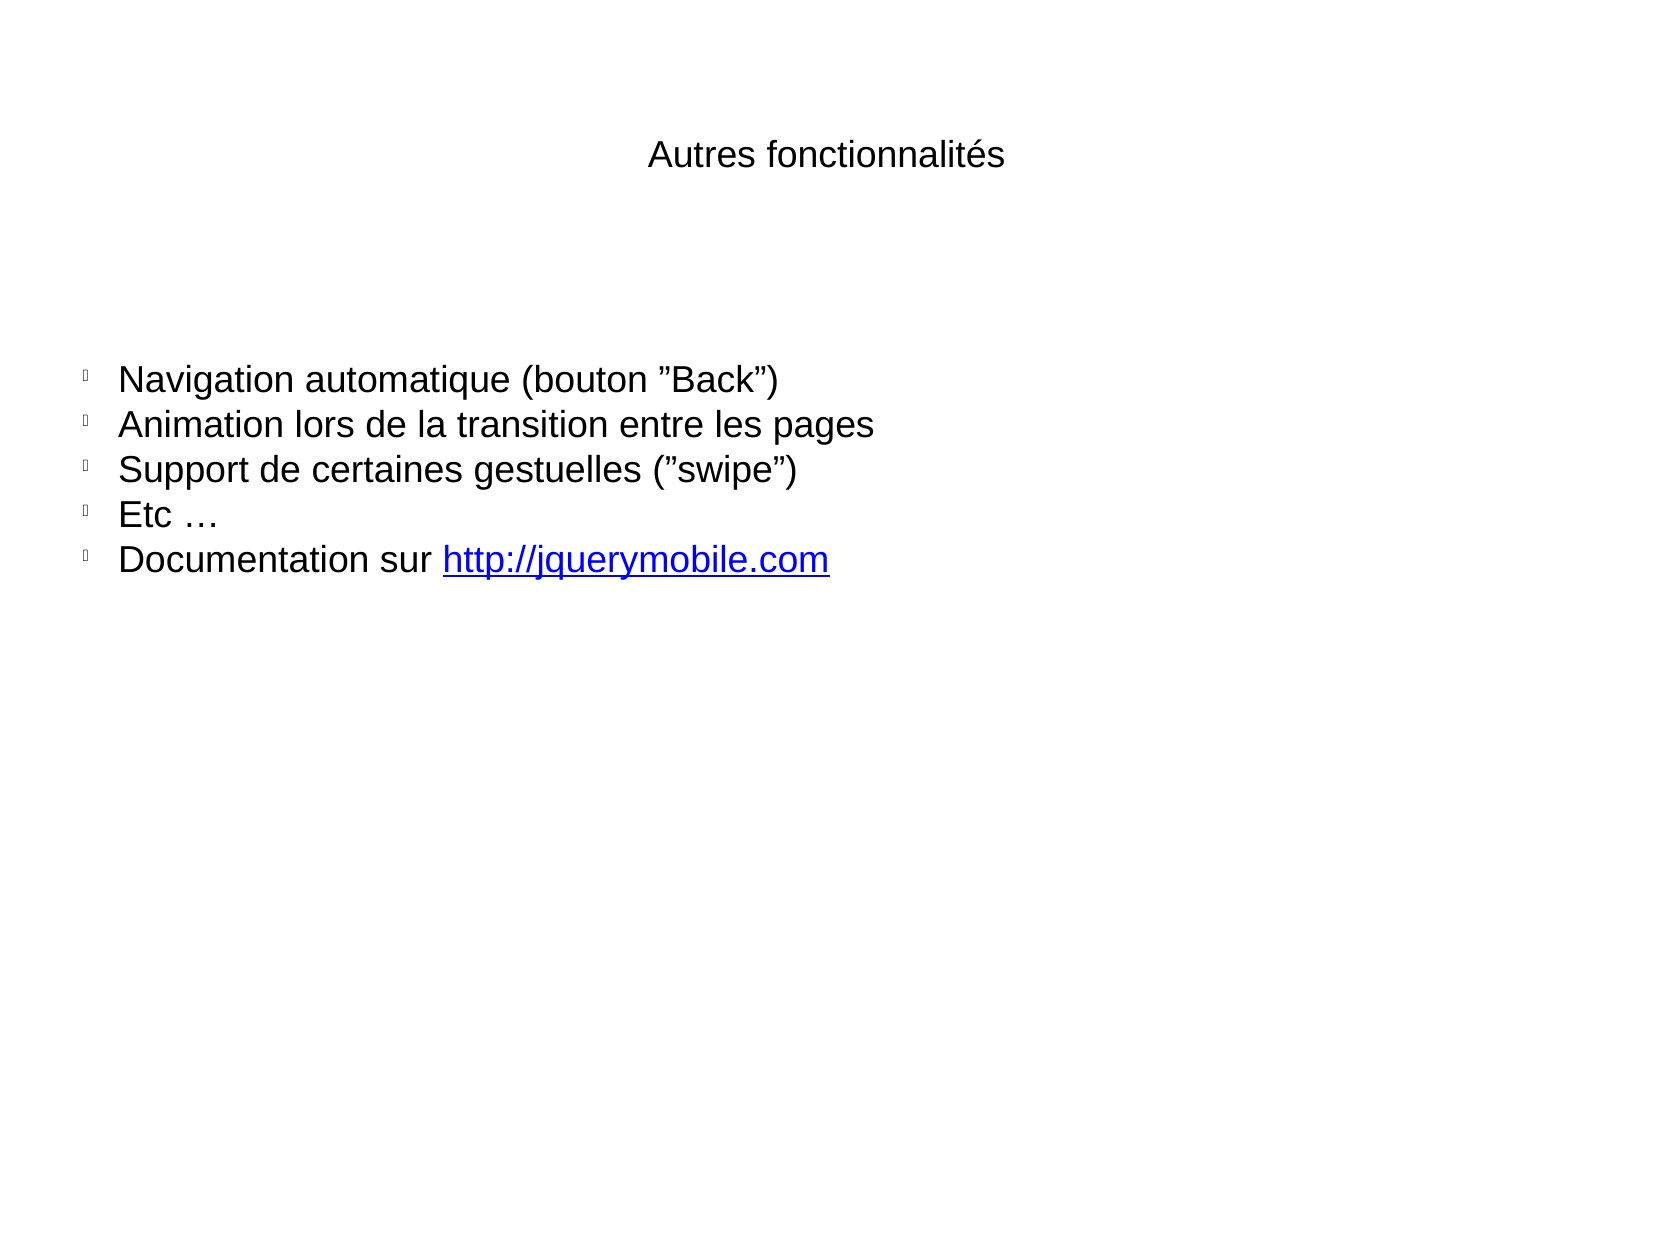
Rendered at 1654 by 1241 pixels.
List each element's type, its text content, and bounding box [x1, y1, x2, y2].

text_box Navigation automatique (bouton ”Back”) Animation lors de la transition entre les pages Support de certaines gestuelles (”swipe”) Etc … Documentation sur http://jquerymobile.com [82, 355, 1571, 1174]
text_box Autres fonctionnalités [82, 49, 1571, 257]
